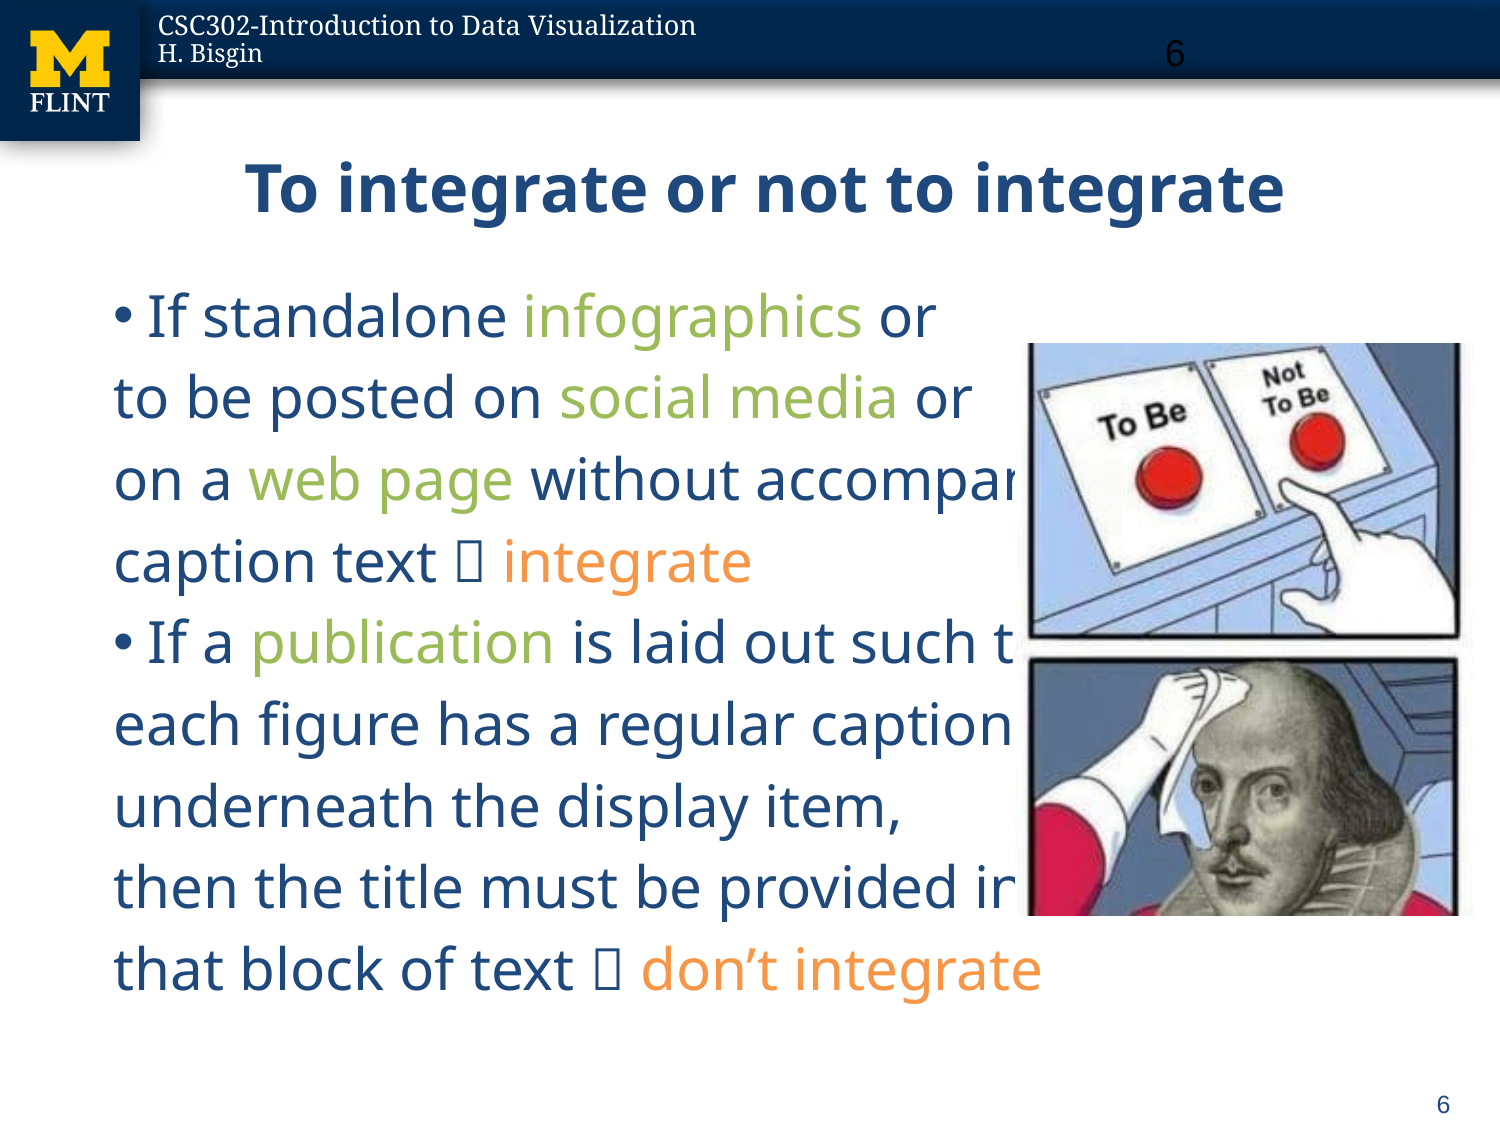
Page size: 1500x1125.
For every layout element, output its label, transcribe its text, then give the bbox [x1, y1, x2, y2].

picture [0, 0, 1500, 1122]
slide_number 6 [1149, 21, 1500, 82]
title To integrate or not to integrate [73, 109, 1457, 263]
list If standalone infographics or to be posted on social media or on a web page without accompanying caption text  integrate If a publication is laid out such that each figure has a regular caption block underneath the display item, then the title must be provided in that block of text  don’t integrate [75, 269, 1425, 990]
